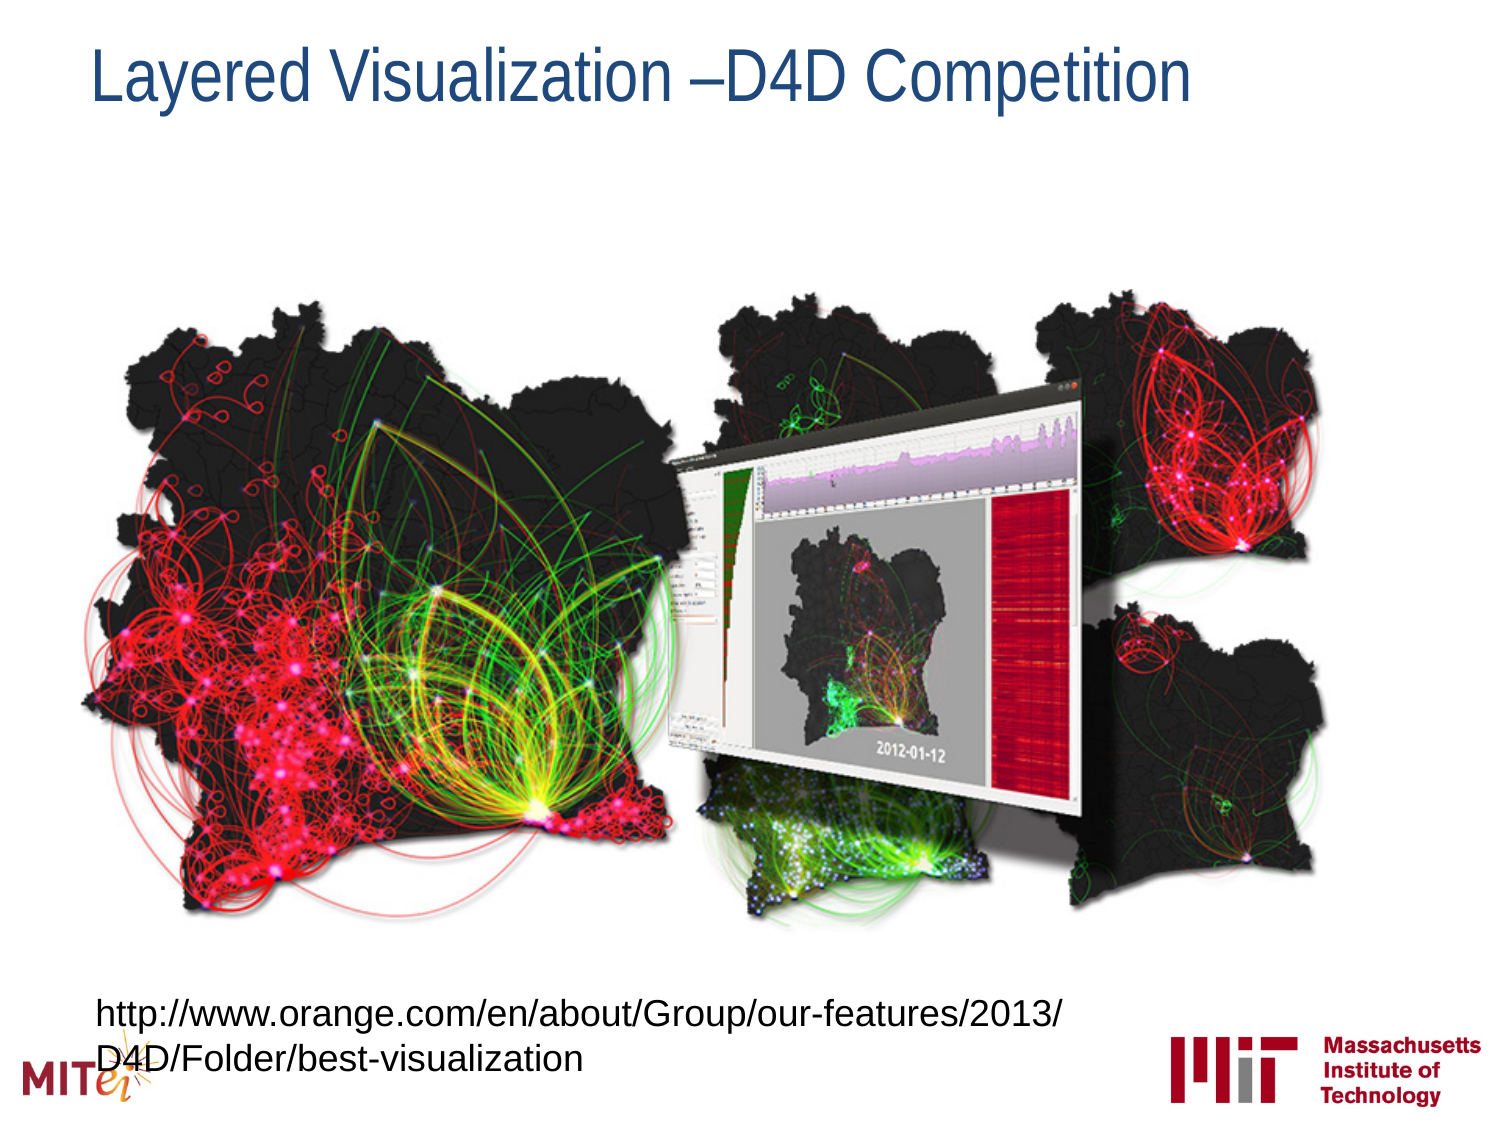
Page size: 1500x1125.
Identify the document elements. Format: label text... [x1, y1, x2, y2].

text_box Layered Visualization –D4D Competition [74, 12, 1425, 130]
picture [1167, 1033, 1484, 1109]
picture [80, 288, 1331, 935]
picture [23, 1026, 161, 1102]
text_box http://www.orange.com/en/about/Group/our-features/2013/D4D/Folder/best-visualization [80, 981, 1134, 1087]
